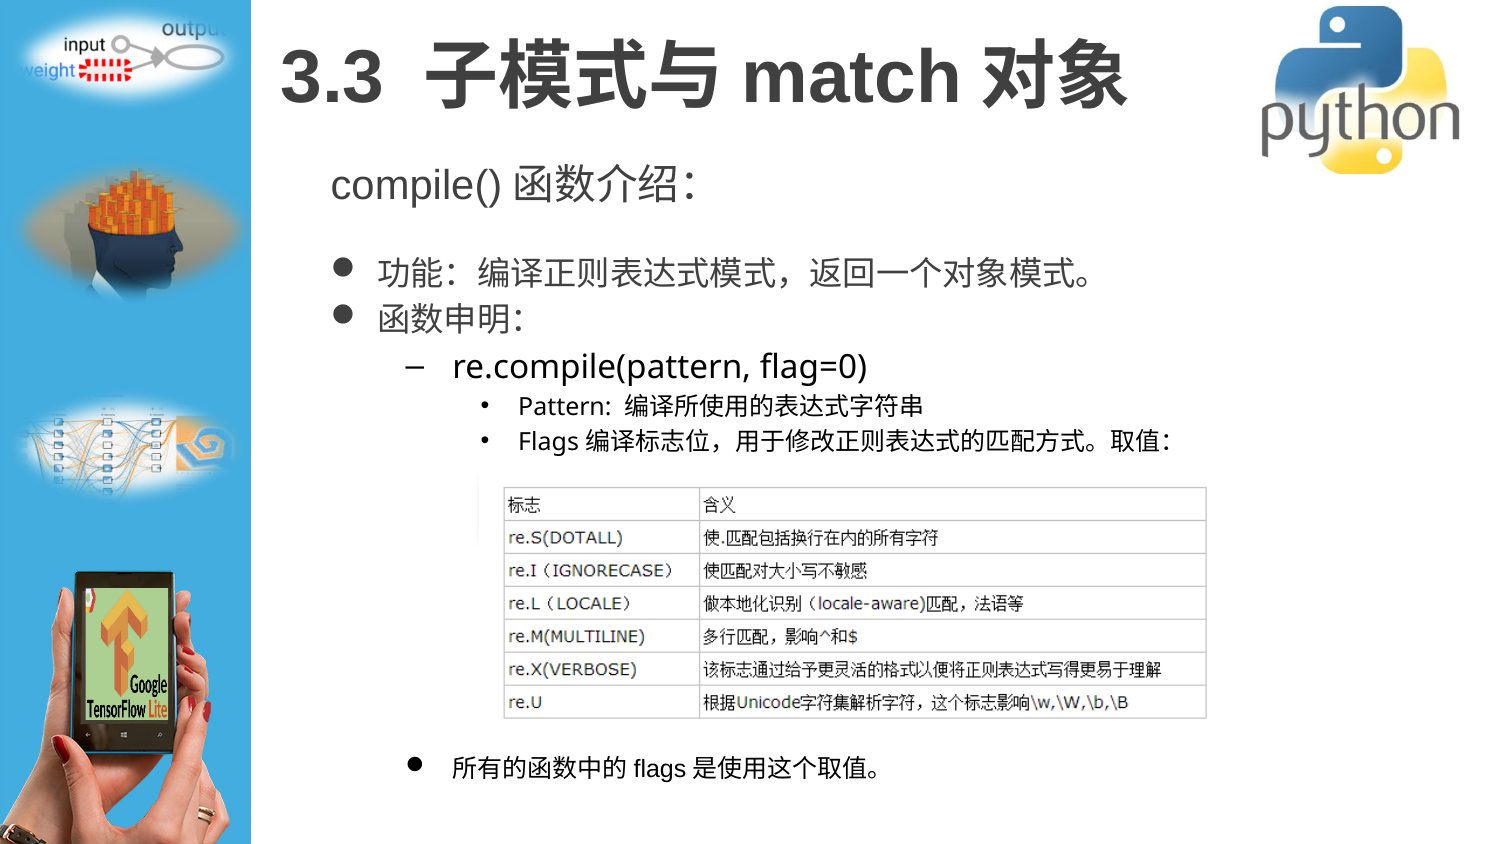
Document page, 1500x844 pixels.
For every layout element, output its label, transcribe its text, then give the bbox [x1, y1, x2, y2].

list 功能：编译正则表达式模式，返回一个对象模式。 函数申明： re.compile(pattern, flag=0) Pattern: 编译所使用的表达式字符串 Flags编译标志位，用于修改正则表达式的匹配方式。取值： 所有的函数中的flags是使用这个取值。 [265, 244, 1400, 737]
list compile()函数介绍： [315, 145, 1450, 221]
title 3.3 子模式与match对象 [265, 0, 1500, 146]
picture [0, 0, 1500, 844]
